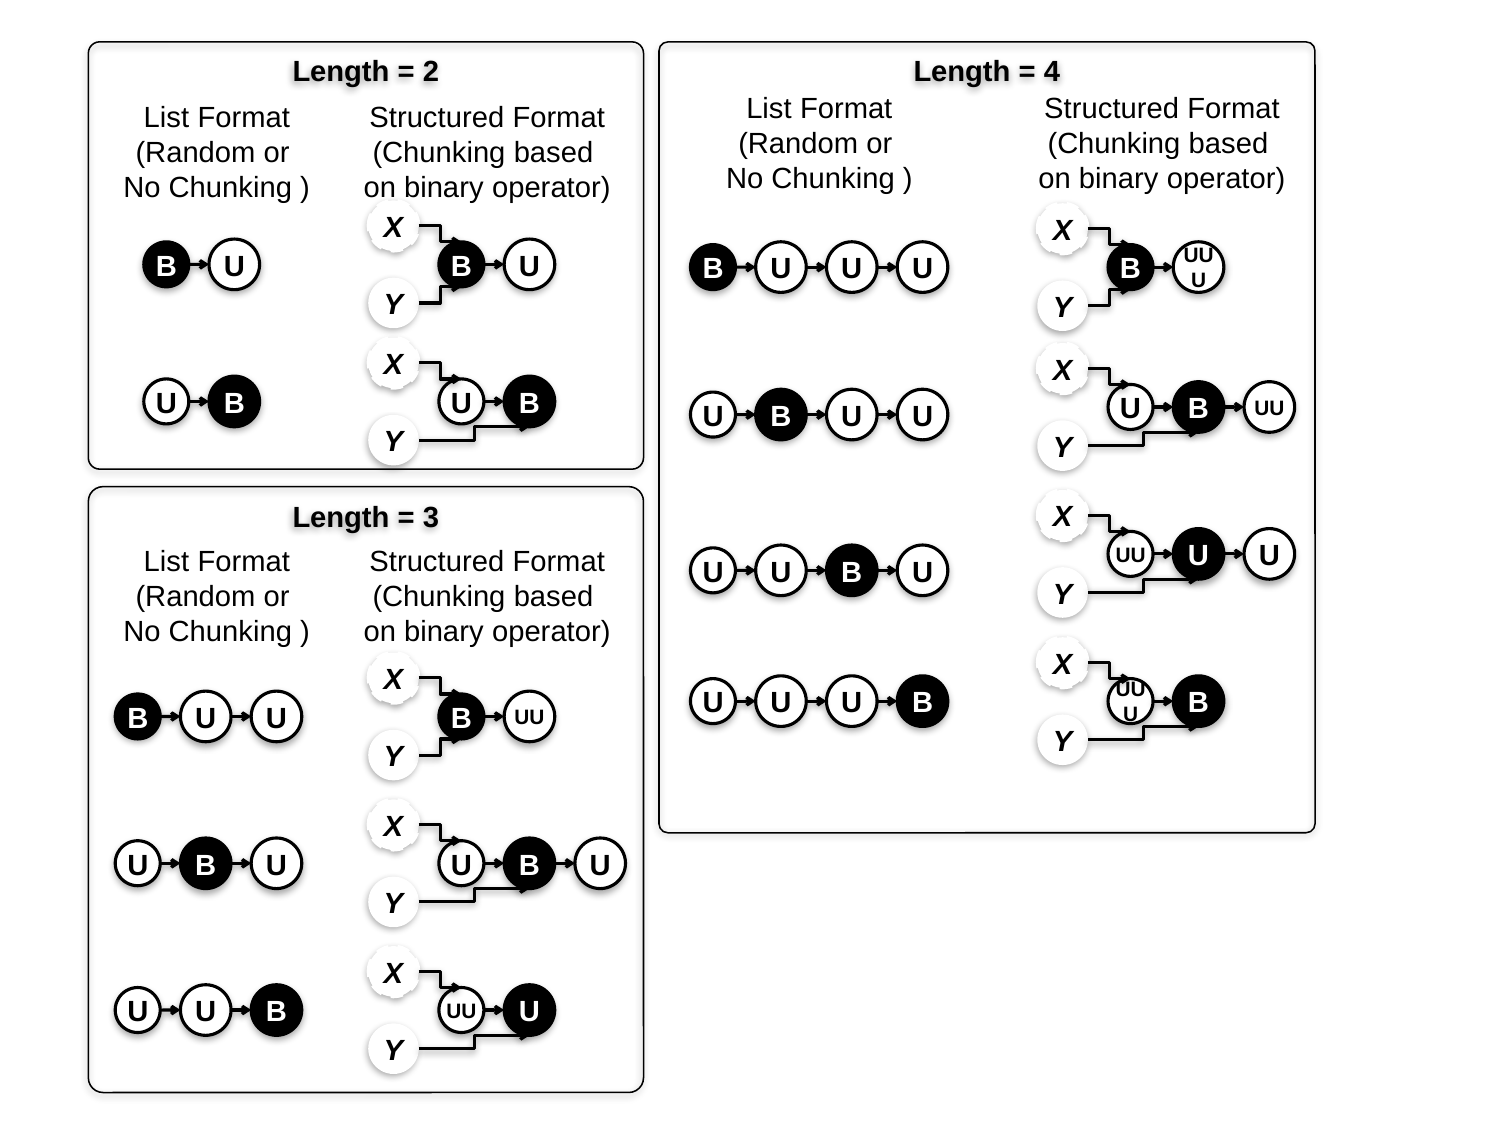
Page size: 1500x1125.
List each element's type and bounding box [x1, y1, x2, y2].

text_box [88, 41, 1316, 1093]
